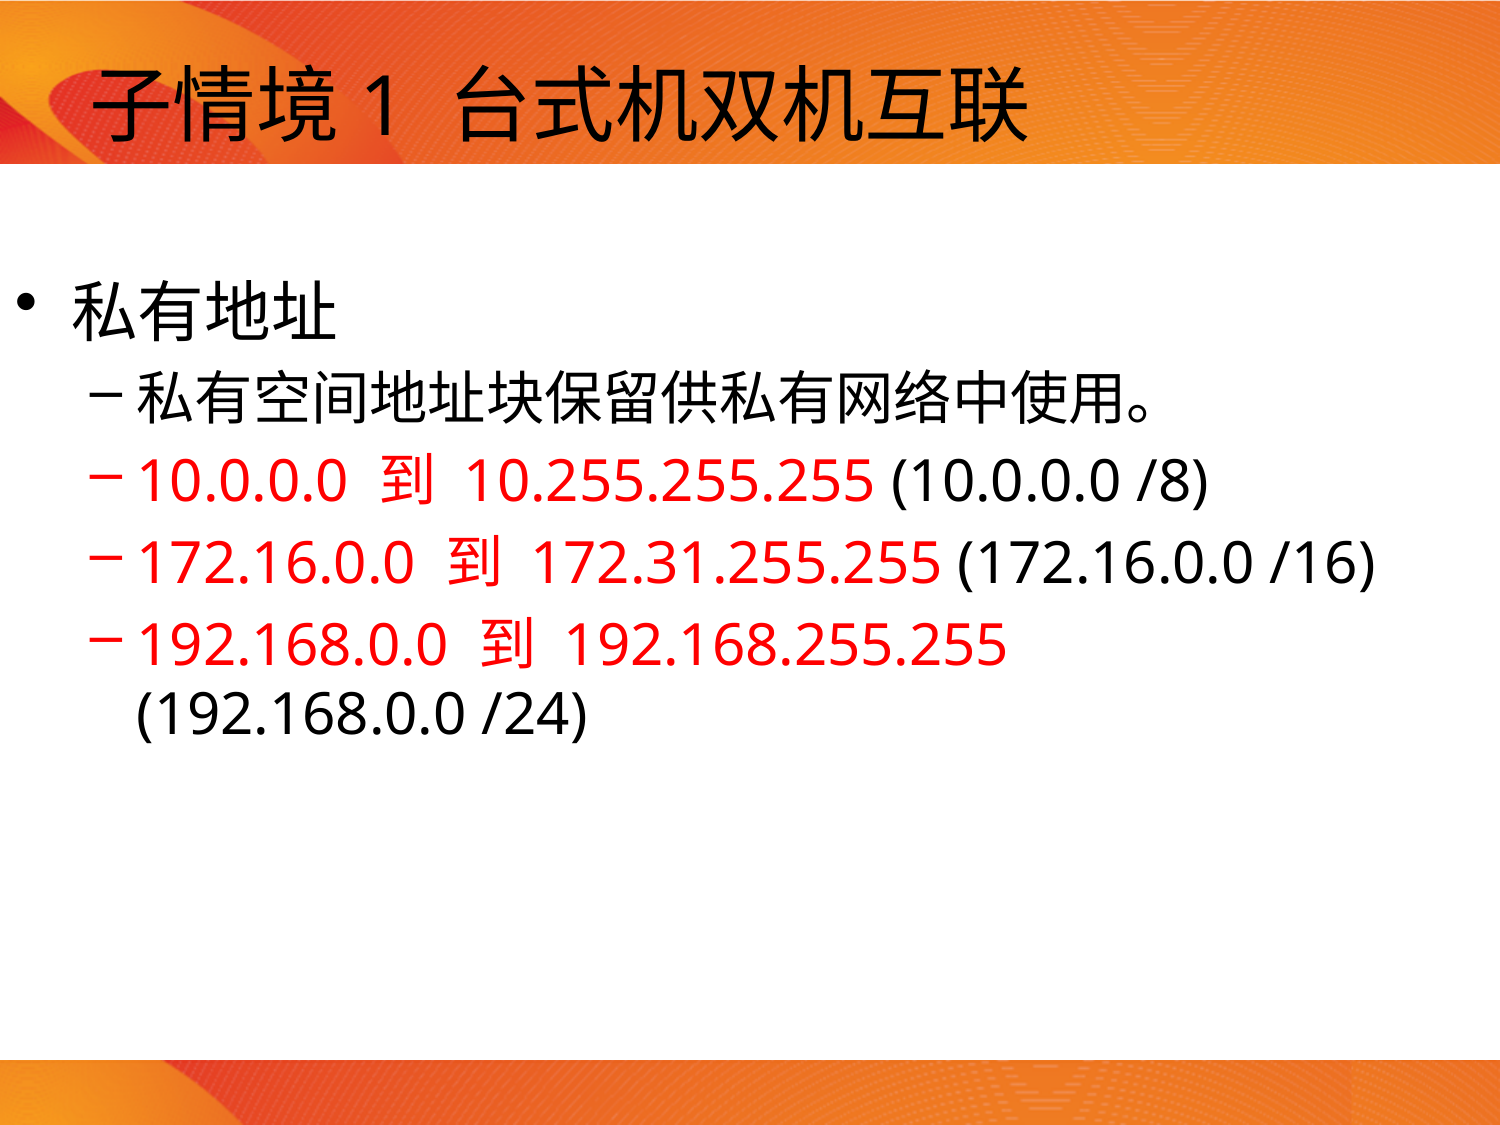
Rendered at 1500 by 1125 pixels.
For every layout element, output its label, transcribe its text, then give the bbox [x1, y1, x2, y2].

title 子情境1 台式机双机互联 [75, 45, 1425, 233]
list 私有地址 私有空间地址块保留供私有网络中使用。 10.0.0.0 到 10.255.255.255 (10.0.0.0 /8) 172.16.0.0 到 172.31.255.255 (172.16.0.0 /16) 192.168.0.0 到 192.168.255.255 (192.168.0.0 /24) [0, 262, 1425, 1005]
picture [0, 0, 1500, 164]
picture [0, 1060, 1500, 1125]
